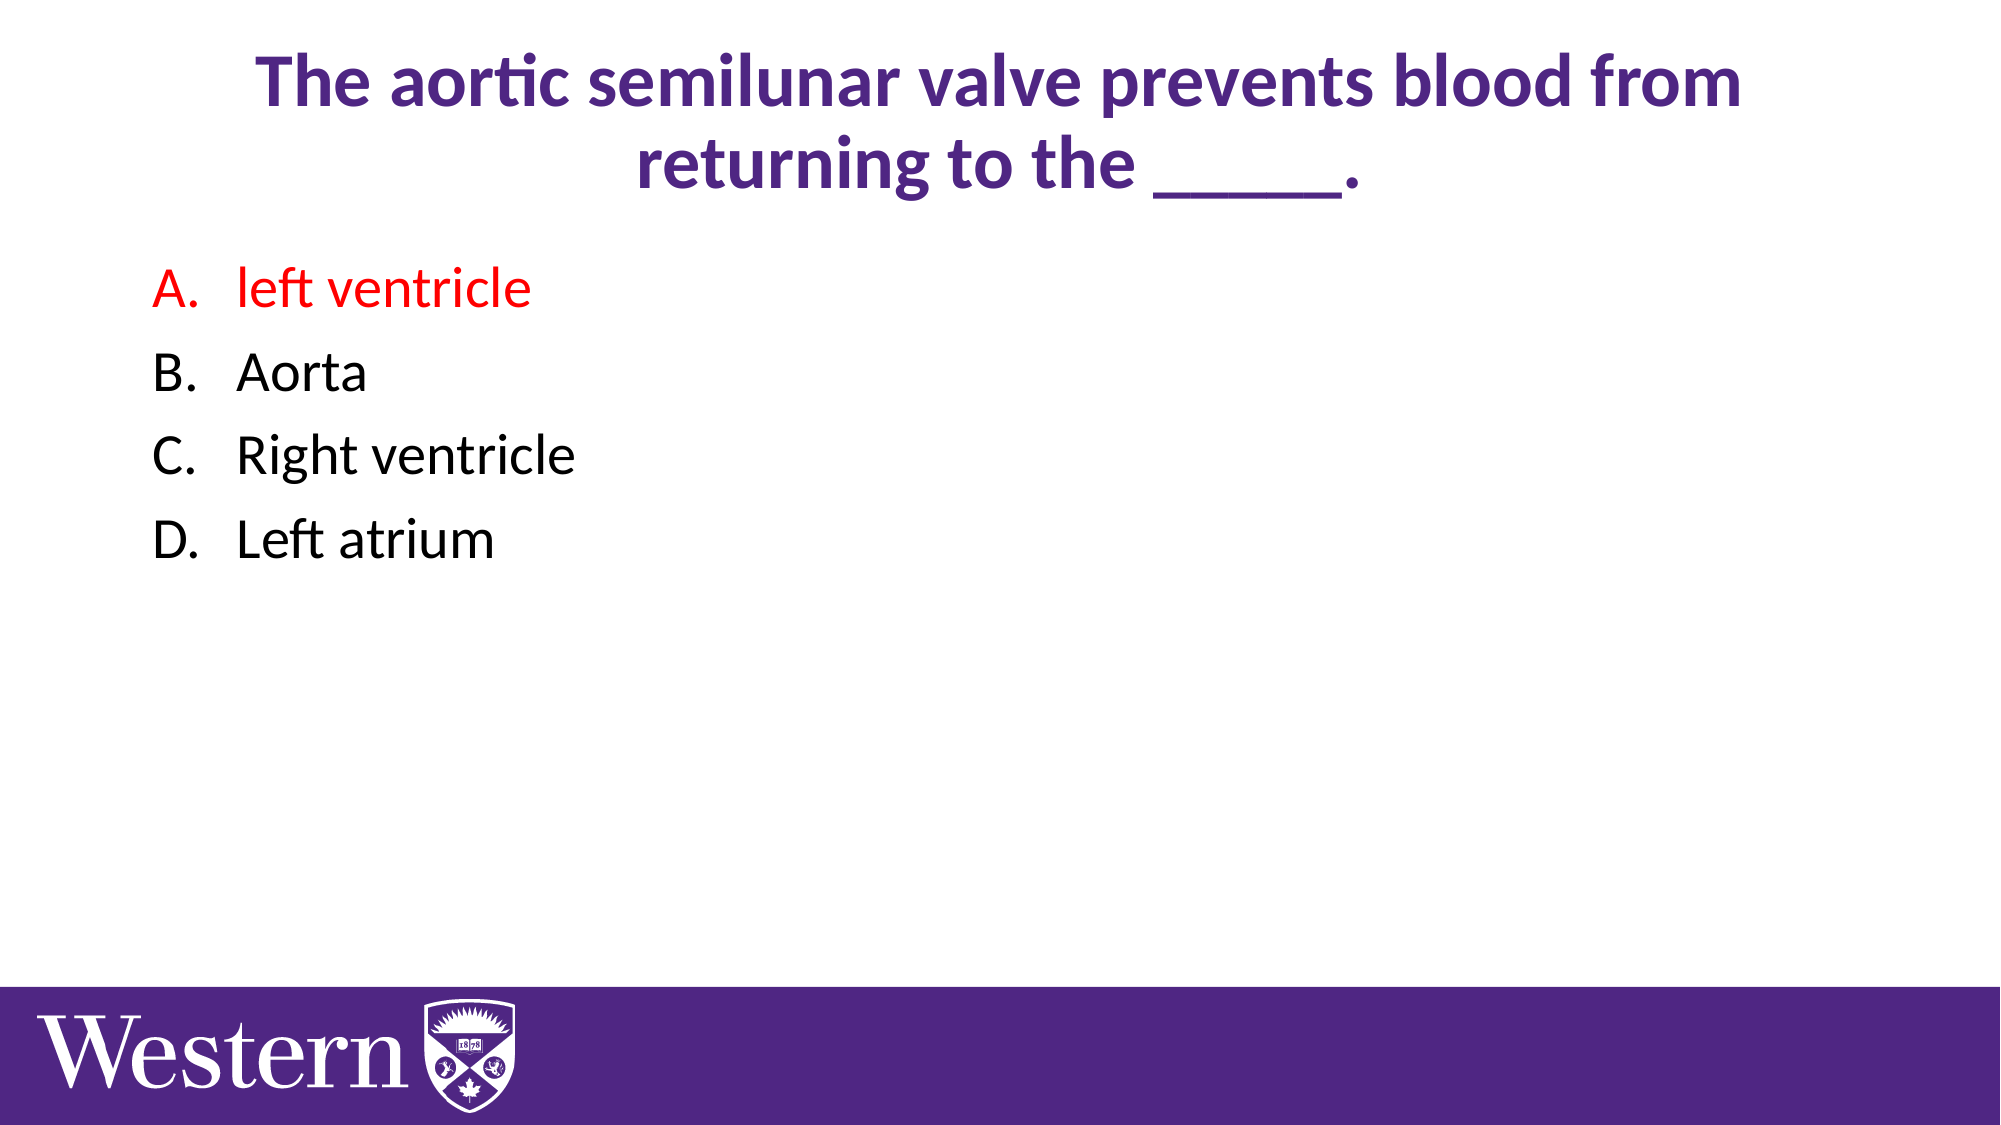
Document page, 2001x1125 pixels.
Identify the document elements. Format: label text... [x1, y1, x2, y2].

title The aortic semilunar valve prevents blood from returning to the _____. [137, 32, 1863, 213]
picture [37, 999, 515, 1113]
list left ventricle Aorta Right ventricle Left atrium [137, 249, 1863, 975]
text_box [0, 986, 2000, 1125]
